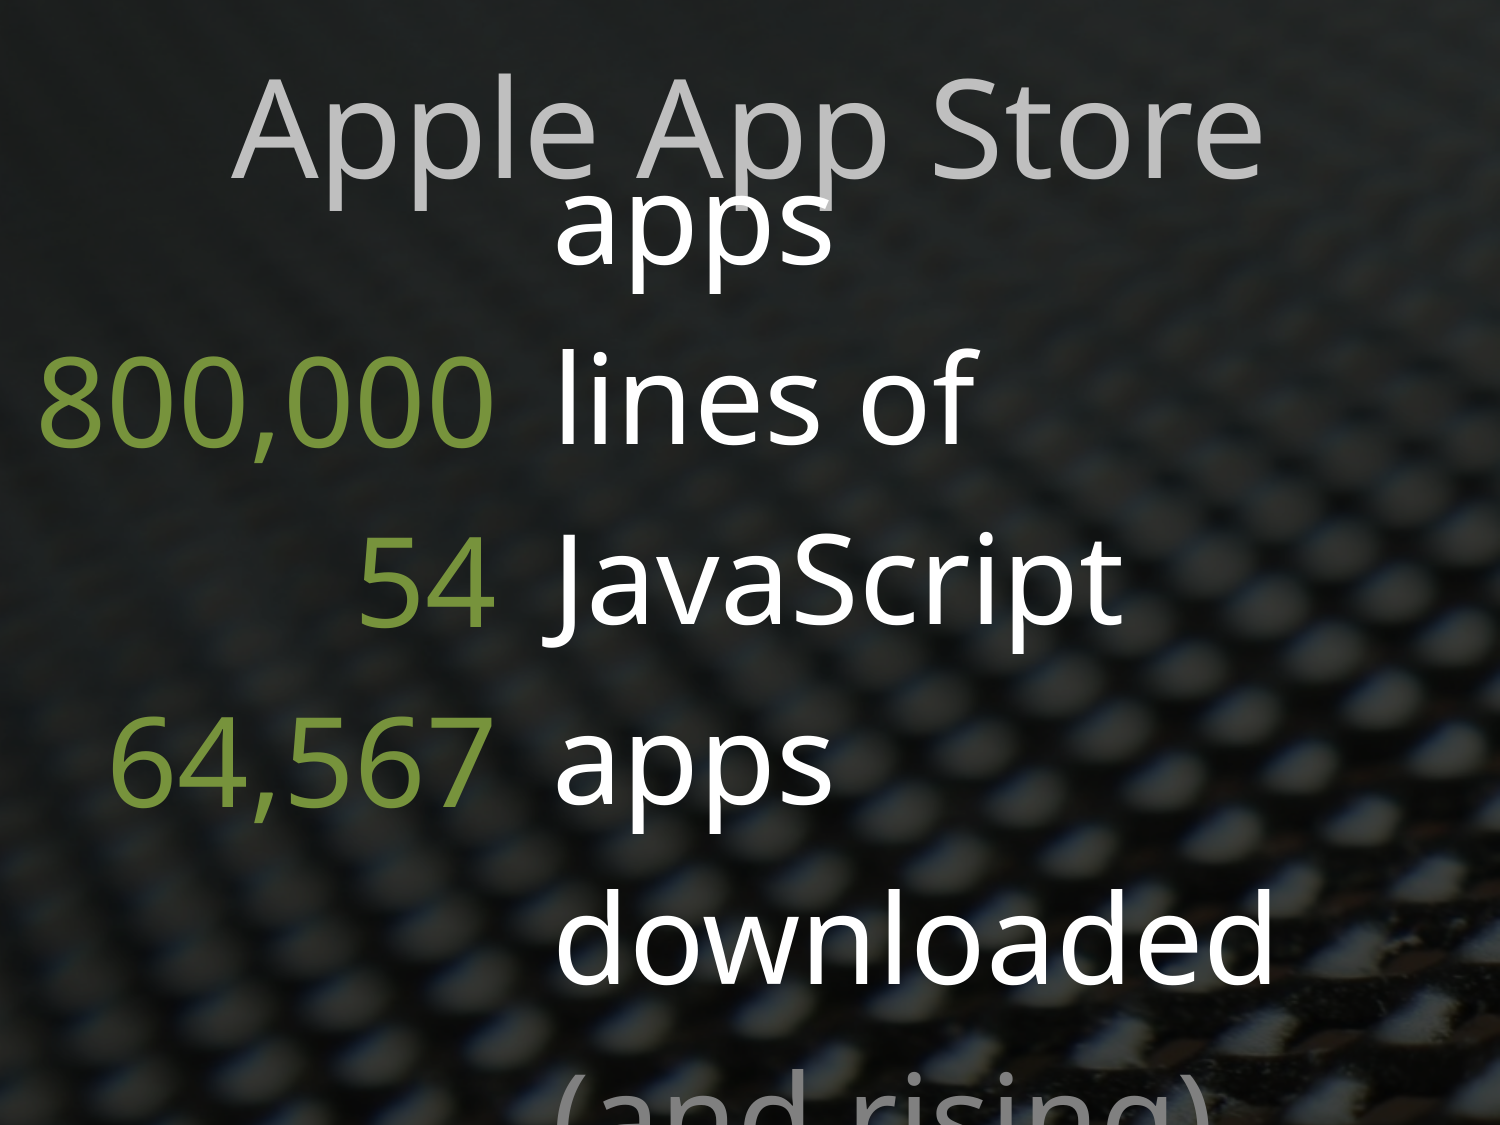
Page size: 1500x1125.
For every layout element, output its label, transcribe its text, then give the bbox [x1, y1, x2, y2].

text_box apps lines of JavaScript apps downloaded (and rising) [537, 337, 1500, 963]
text_box 800,000 54 64,567 [0, 262, 513, 863]
title Apple App Store [112, 2, 1388, 244]
picture [0, 0, 1500, 1125]
